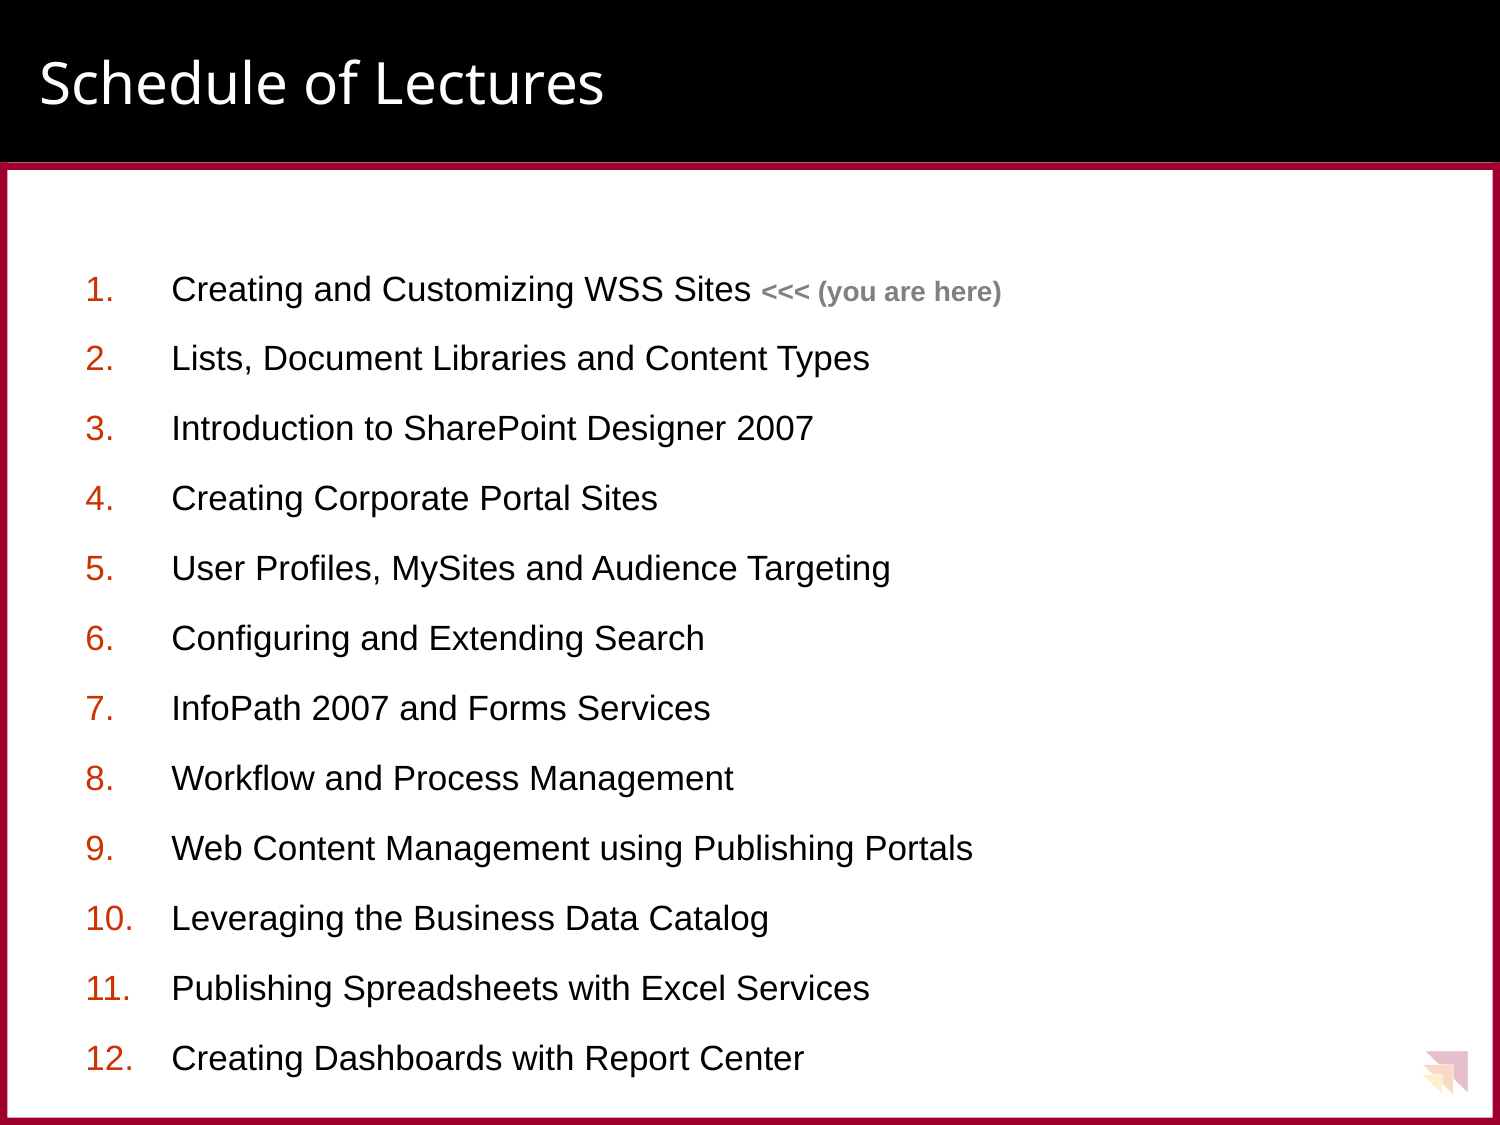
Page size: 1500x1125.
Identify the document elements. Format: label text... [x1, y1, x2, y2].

list Creating and Customizing WSS Sites <<< (you are here) Lists, Document Libraries and Content Types Introduction to SharePoint Designer 2007 Creating Corporate Portal Sites User Profiles, MySites and Audience Targeting Configuring and Extending Search InfoPath 2007 and Forms Services Workflow and Process Management Web Content Management using Publishing Portals Leveraging the Business Data Catalog Publishing Spreadsheets with Excel Services Creating Dashboards with Report Center [62, 237, 1438, 1088]
title Schedule of Lectures [24, 12, 1438, 150]
